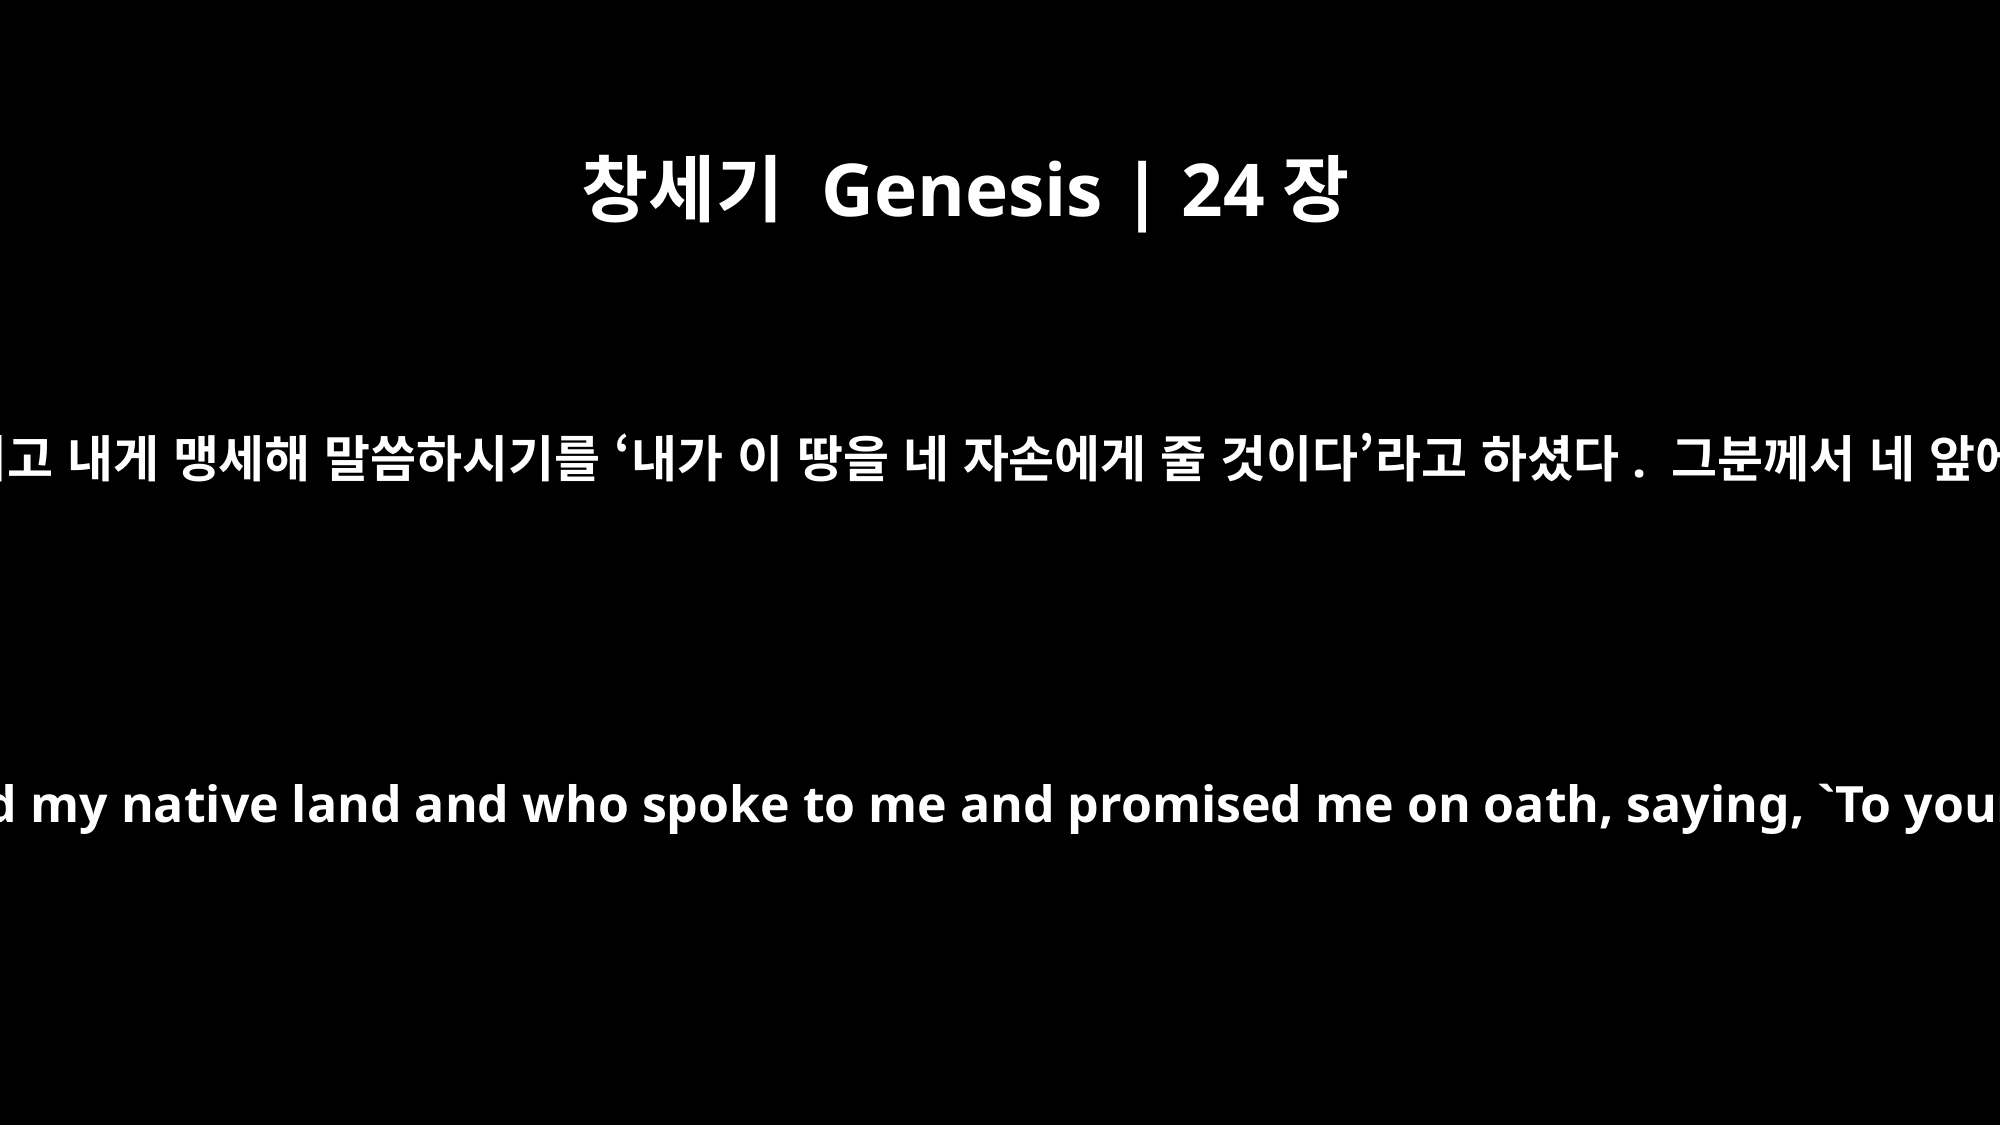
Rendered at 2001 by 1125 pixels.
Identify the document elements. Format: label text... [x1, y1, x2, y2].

text_box "The LORD, the God of heaven, who brought me out of my father's household and my native land and who spoke to me and promised me on oath, saying, `To your offspring I will give this land' -- he will send his angel before you so that you can get a wife for my son from there. [0, 764, 2000, 900]
text_box 7 하늘의 하나님 여호와께서 나를 내 아버지 집과 내 친척의 땅에서 데리고 나오시고 내게 맹세해 말씀하시기를 ‘내가 이 땅을 네 자손에게 줄 것이다’라고 하셨다. 그분께서 네 앞에 천사를 보내셔서 그곳에서 네게 내 아들을 위한 아내를 얻게 하실 것이다. [0, 359, 2000, 495]
text_box 창세기 Genesis | 24장 [566, 136, 1365, 239]
